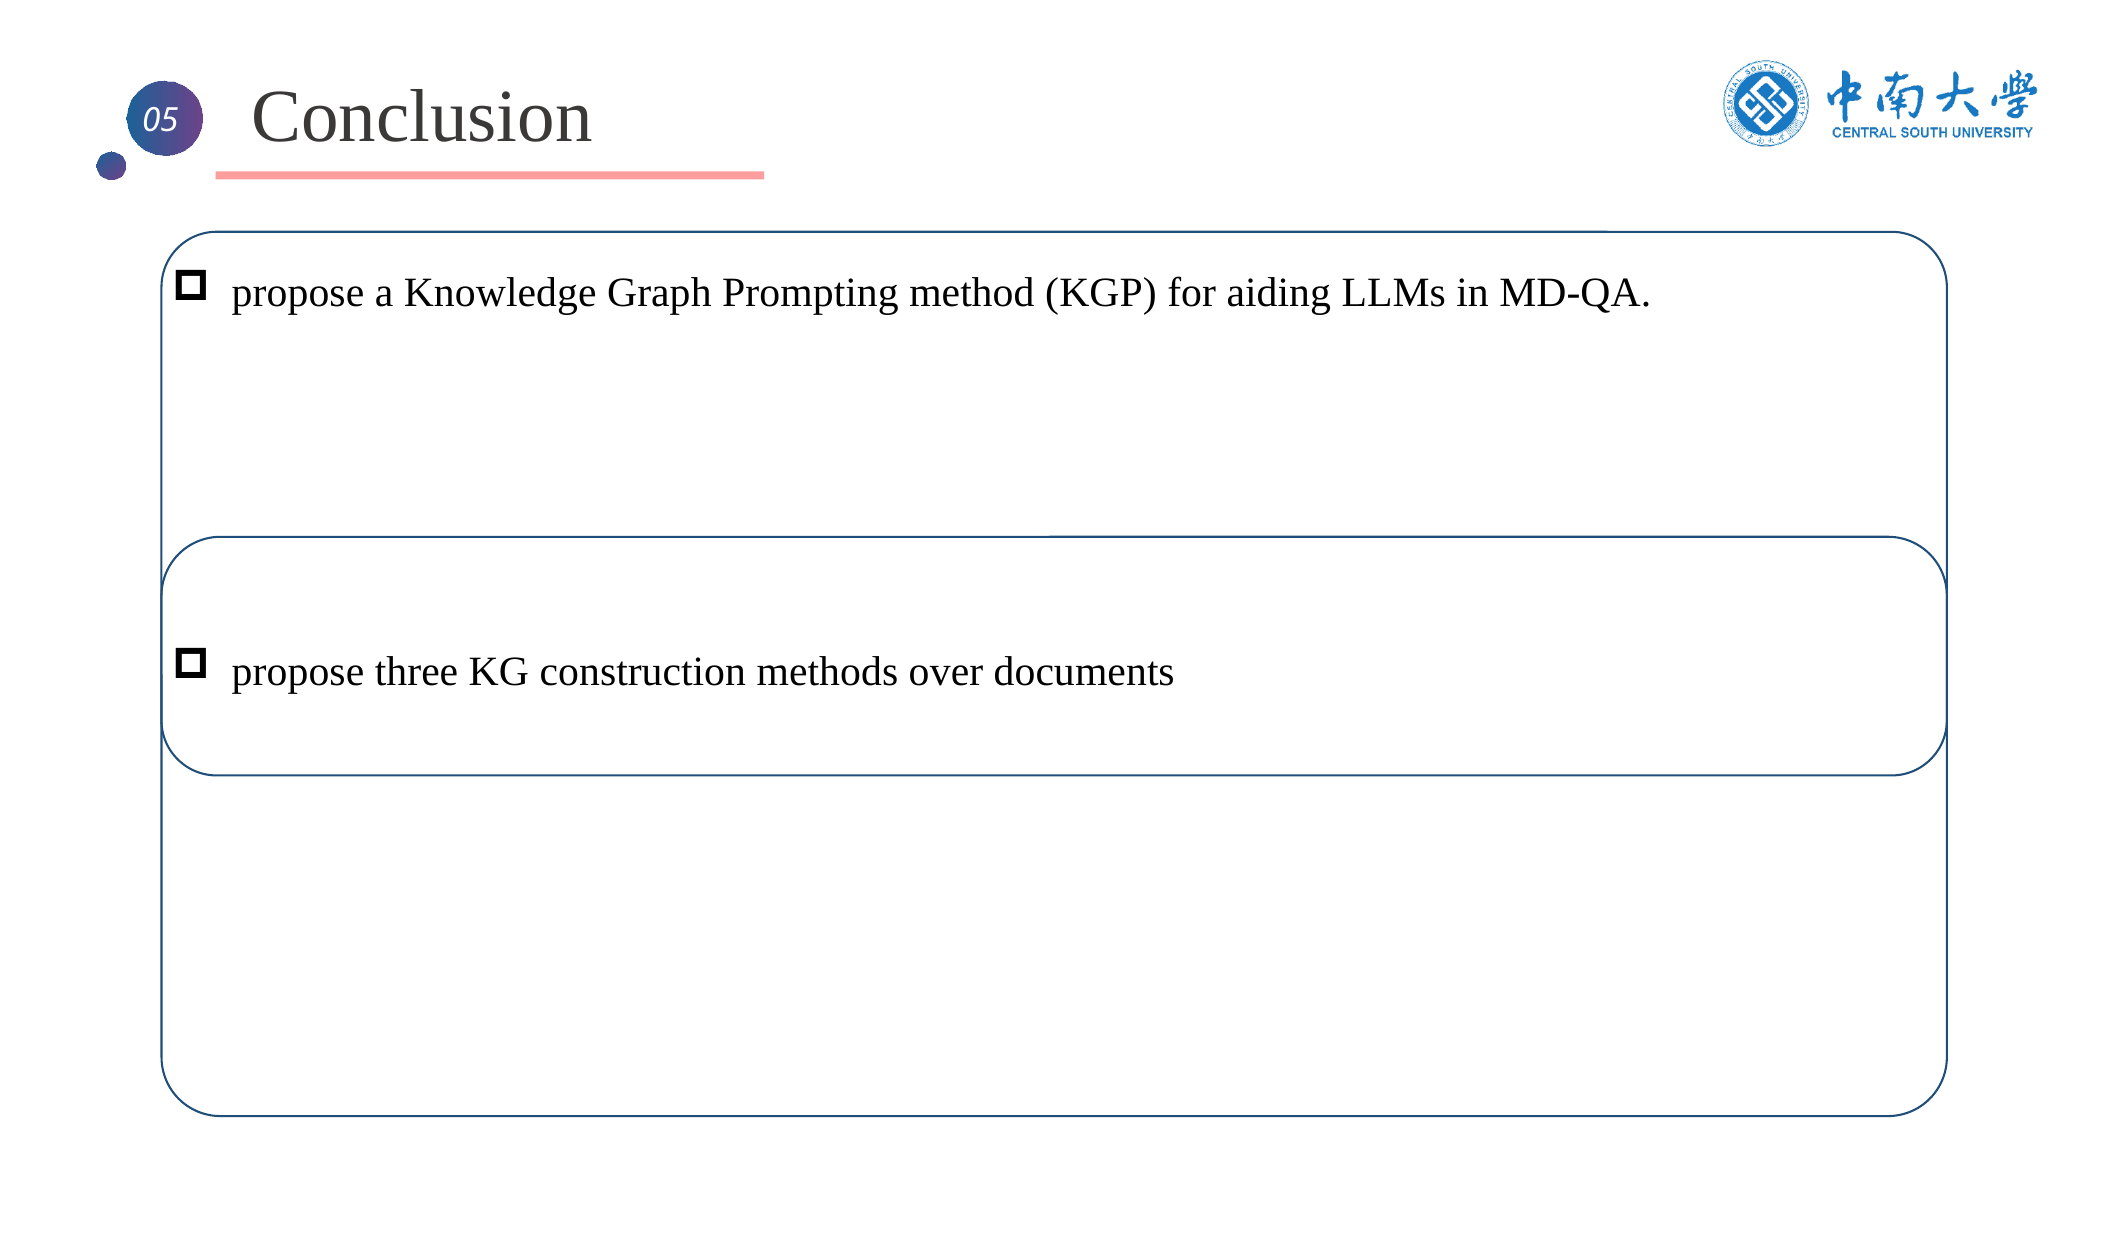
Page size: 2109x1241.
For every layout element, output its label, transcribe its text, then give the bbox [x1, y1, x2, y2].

text_box [167, 230, 1941, 259]
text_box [215, 59, 765, 180]
text_box propose three KG construction methods over documents [160, 637, 1977, 700]
text_box [160, 322, 1948, 637]
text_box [96, 80, 216, 180]
text_box propose a Knowledge Graph Prompting method (KGP) for aiding LLMs in MD-QA. [160, 259, 1977, 322]
text_box [160, 700, 1948, 777]
picture [1711, 53, 2052, 153]
text_box [160, 729, 1948, 1118]
